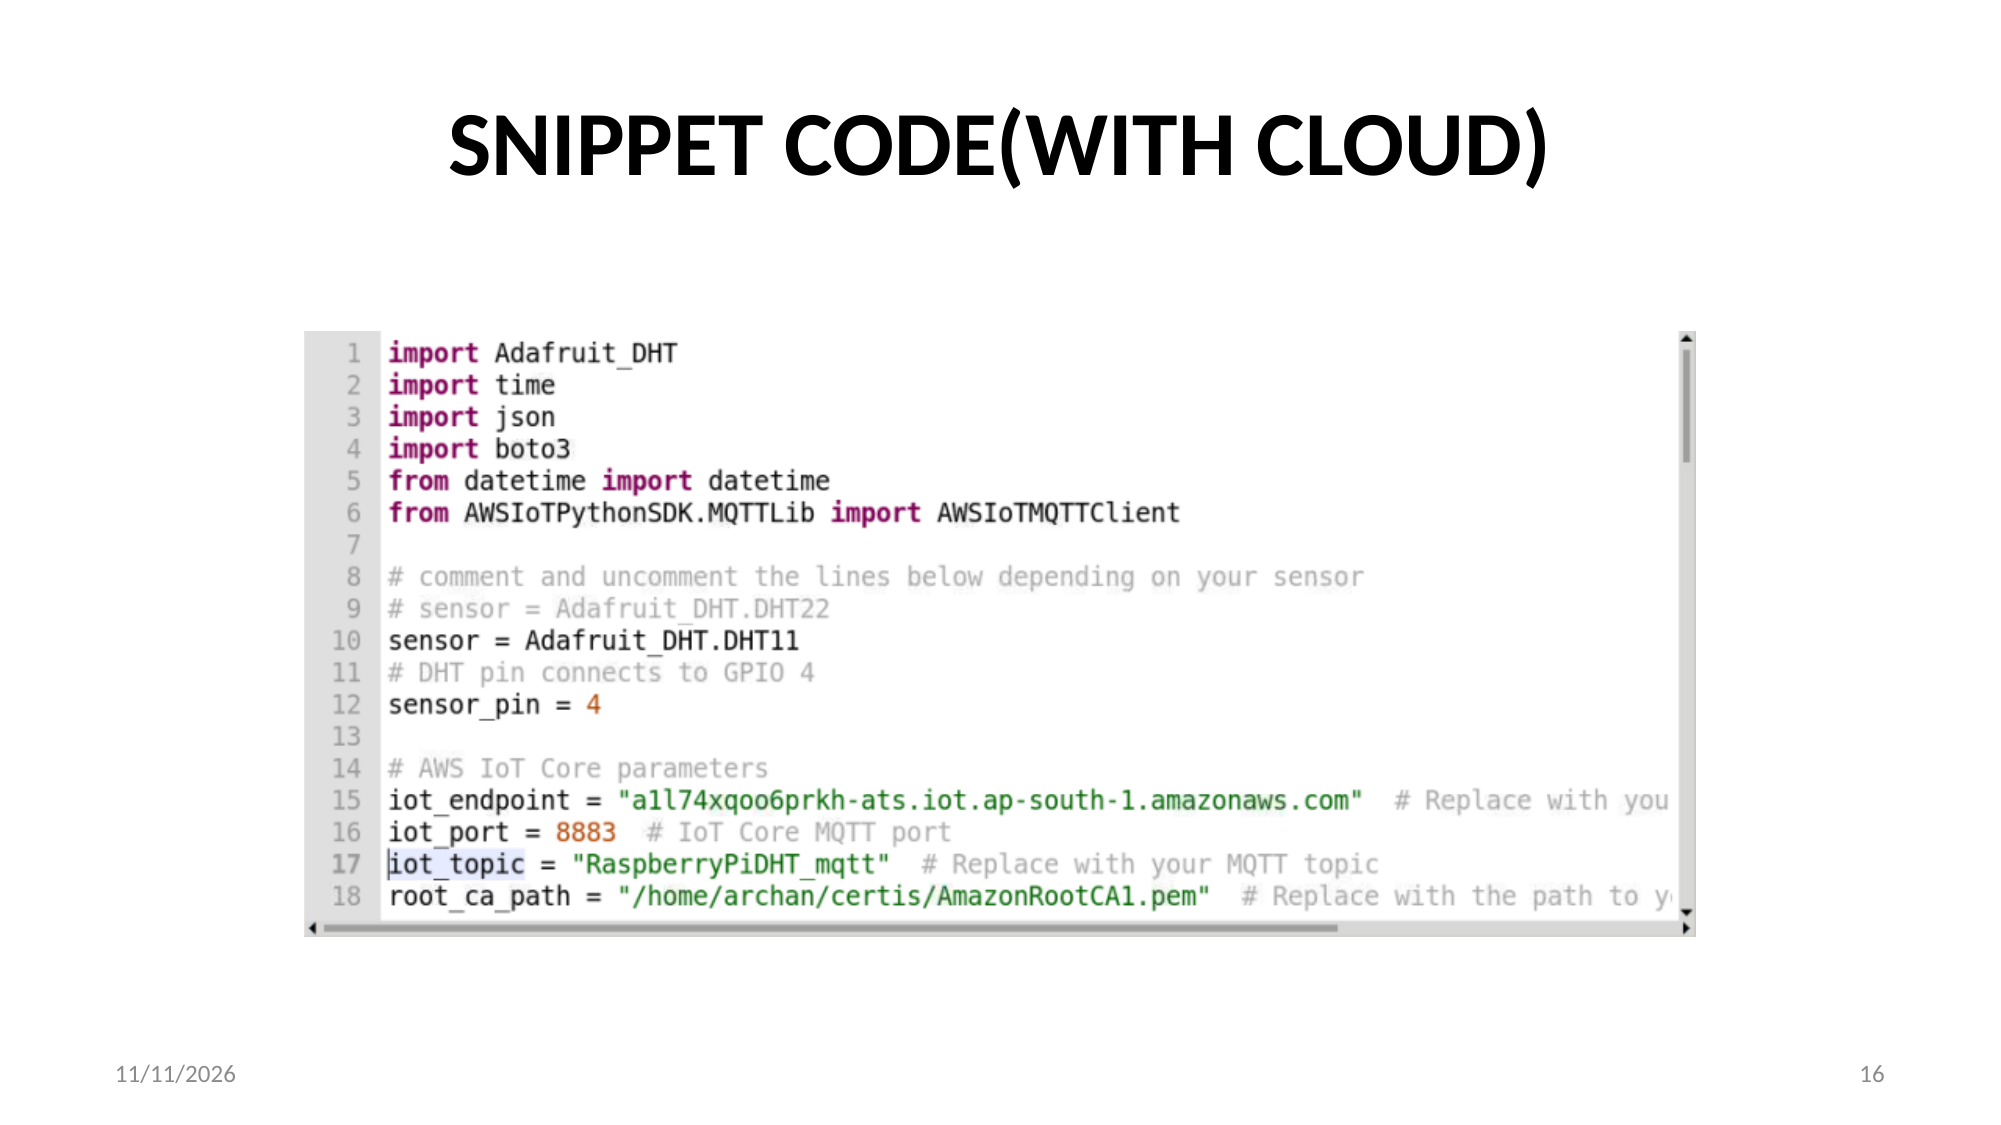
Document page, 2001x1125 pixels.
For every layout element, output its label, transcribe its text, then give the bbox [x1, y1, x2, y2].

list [304, 331, 1696, 937]
slide_number 16 [1433, 1042, 1900, 1103]
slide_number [99, 1042, 567, 1103]
title SNIPPET CODE(WITH CLOUD) [99, 45, 1900, 233]
